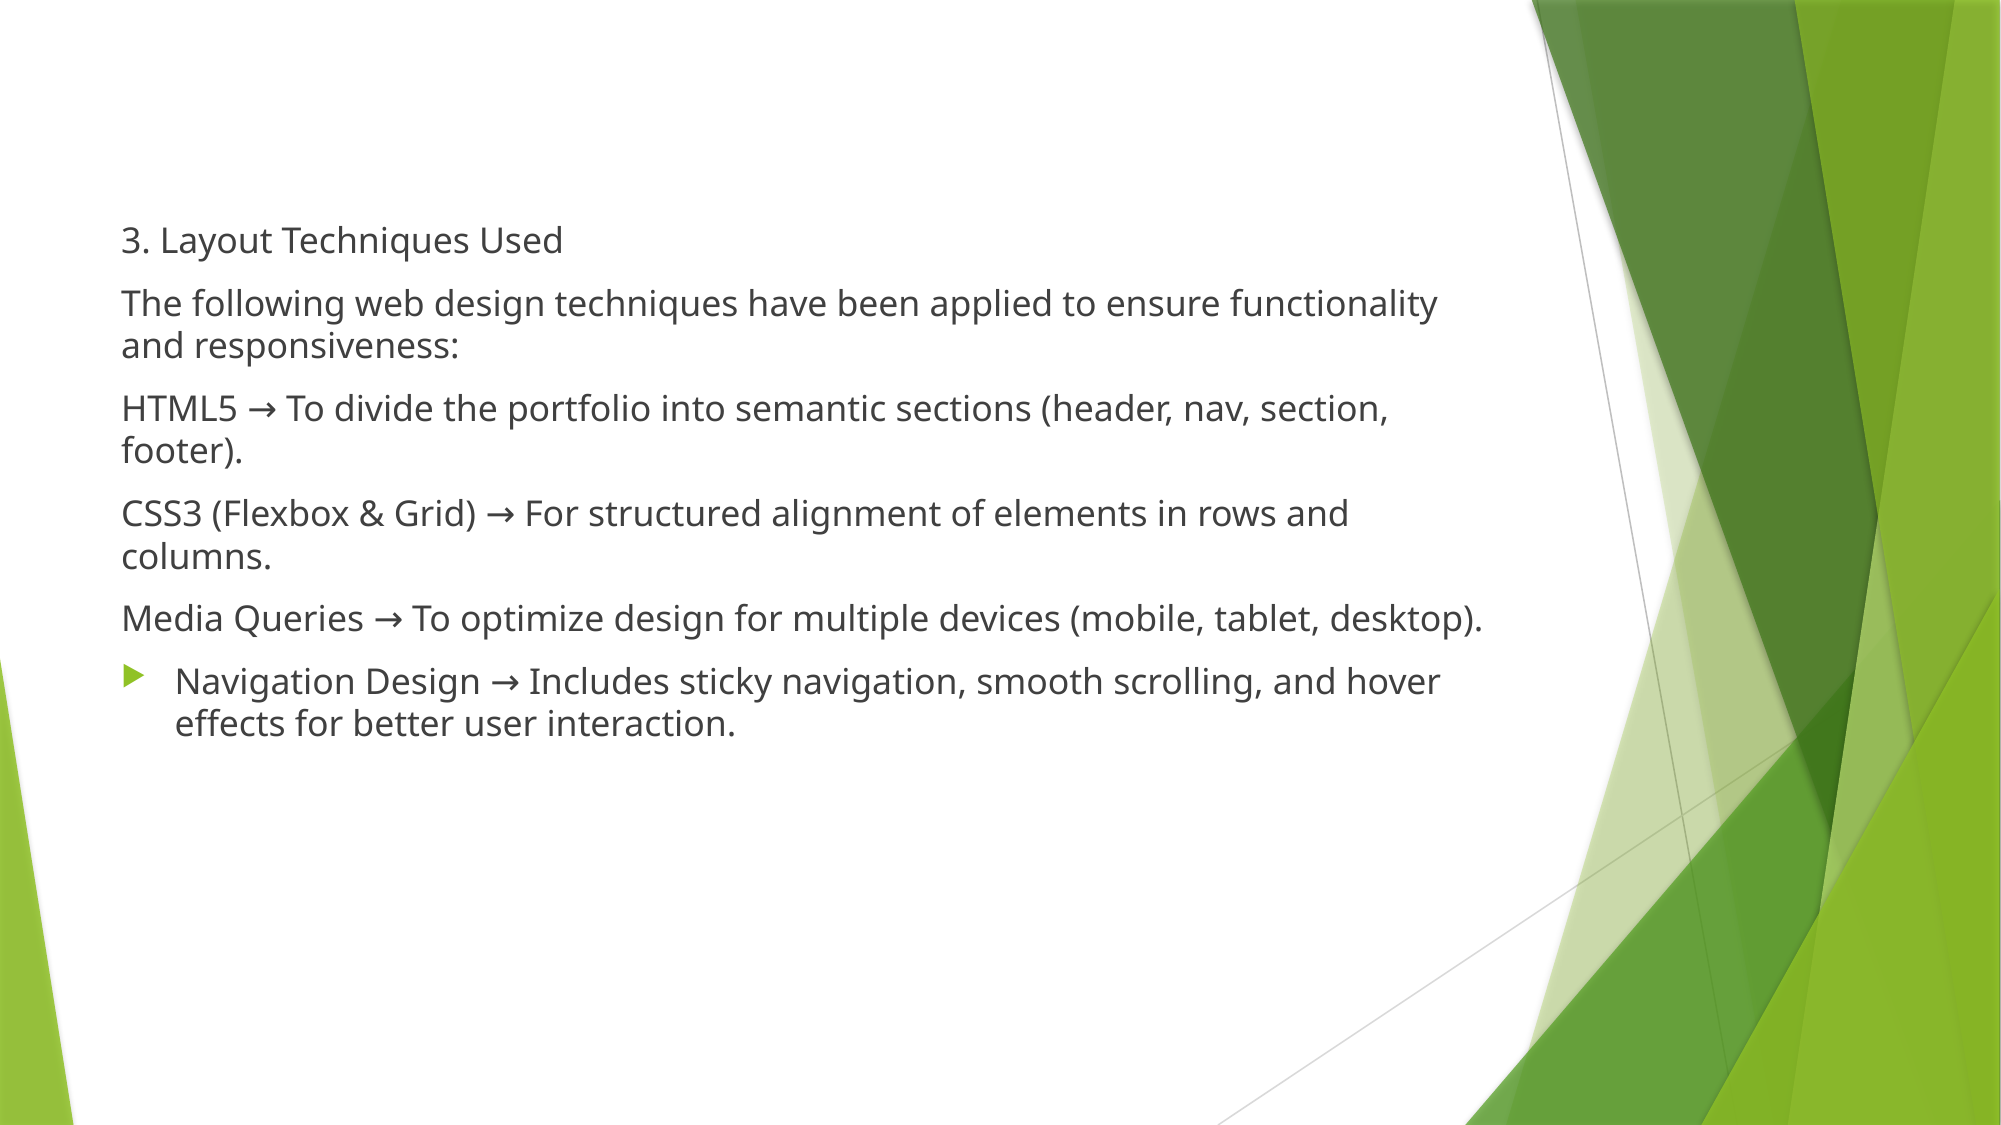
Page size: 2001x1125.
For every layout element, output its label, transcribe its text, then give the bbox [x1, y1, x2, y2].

list 3. Layout Techniques Used The following web design techniques have been applied to ensure functionality and responsiveness: HTML5 → To divide the portfolio into semantic sections (header, nav, section, footer). CSS3 (Flexbox & Grid) → For structured alignment of elements in rows and columns. Media Queries → To optimize design for multiple devices (mobile, tablet, desktop). Navigation Design → Includes sticky navigation, smooth scrolling, and hover effects for better user interaction. [106, 148, 1517, 785]
